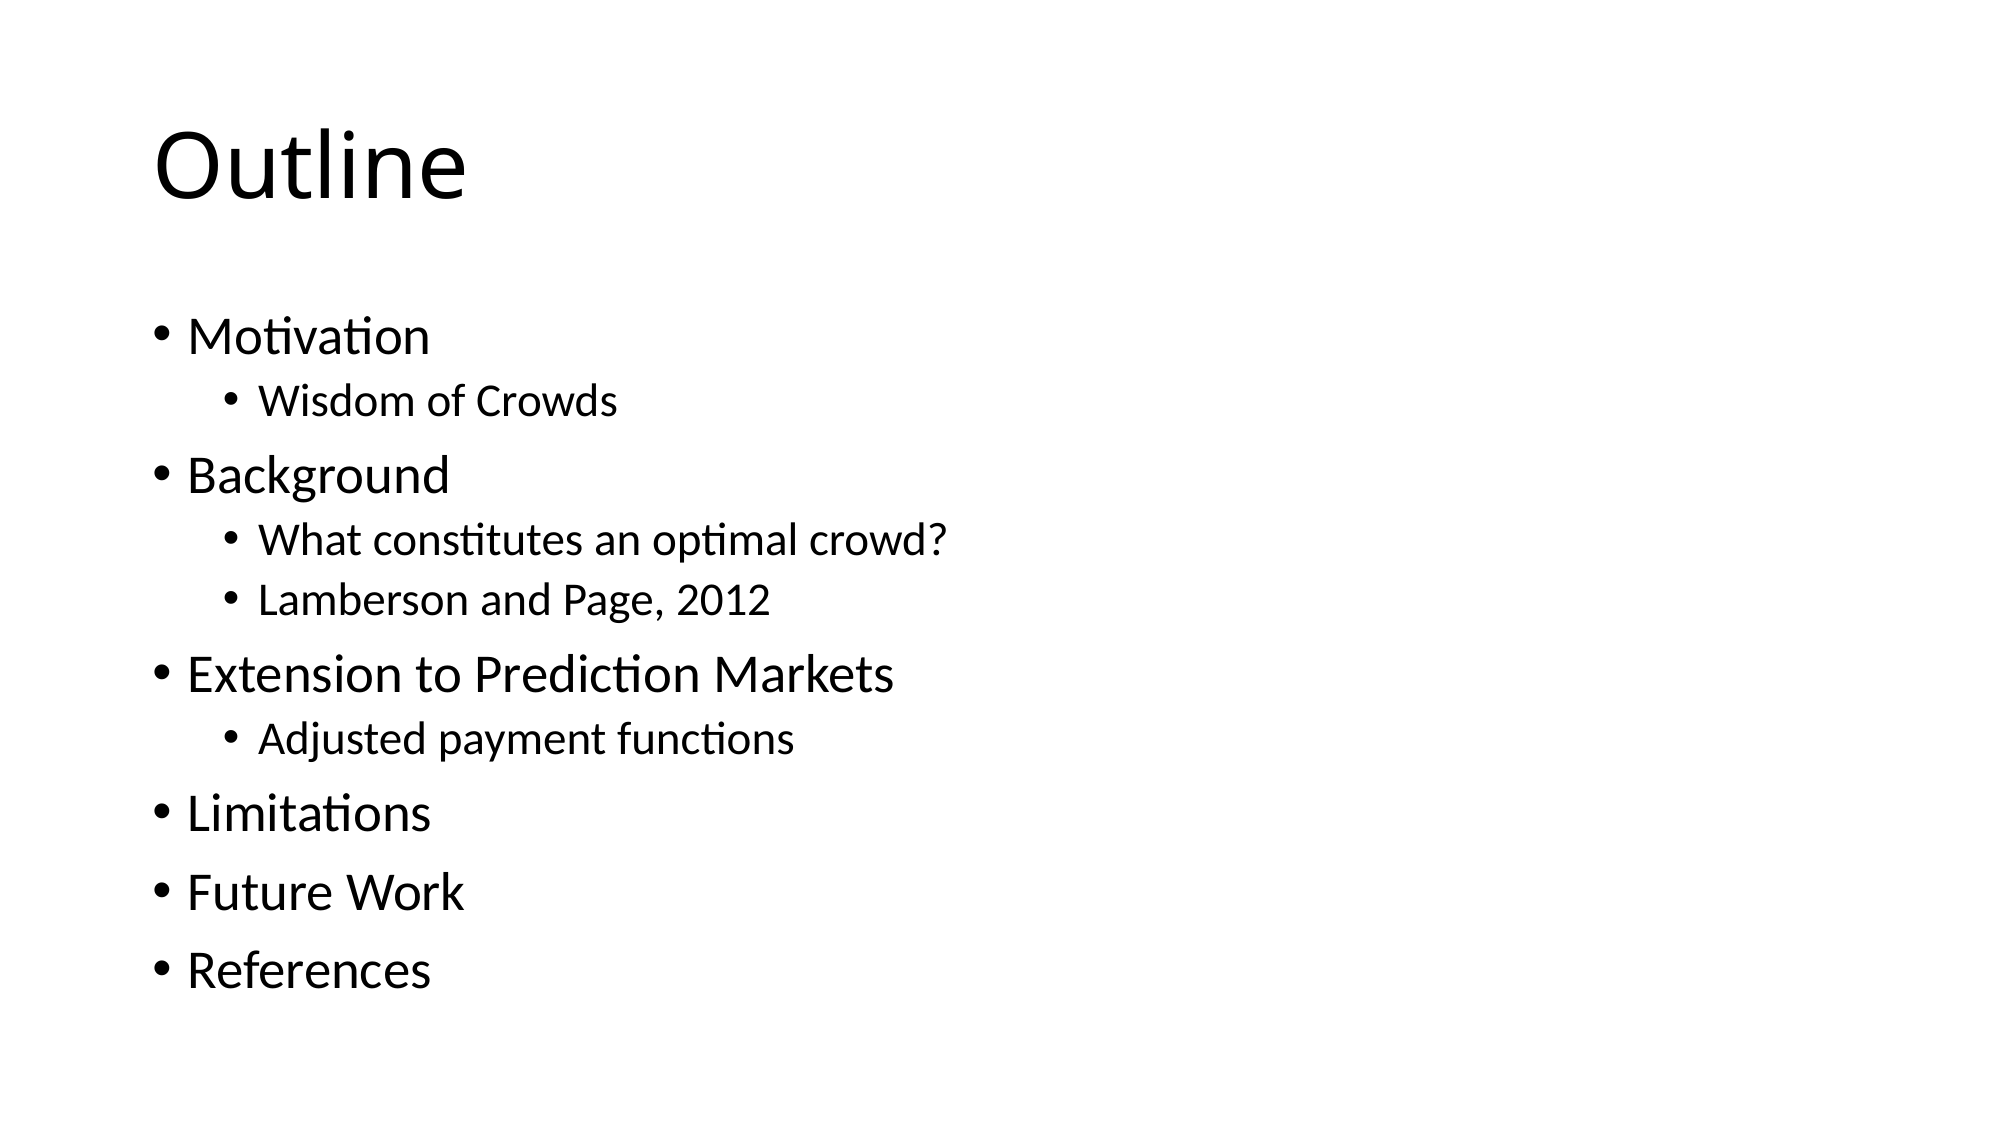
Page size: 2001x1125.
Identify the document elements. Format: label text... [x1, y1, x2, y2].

list Motivation Wisdom of Crowds Background What constitutes an optimal crowd? Lamberson and Page, 2012 Extension to Prediction Markets Adjusted payment functions Limitations Future Work References [137, 299, 1863, 1014]
title Outline [137, 59, 1863, 278]
